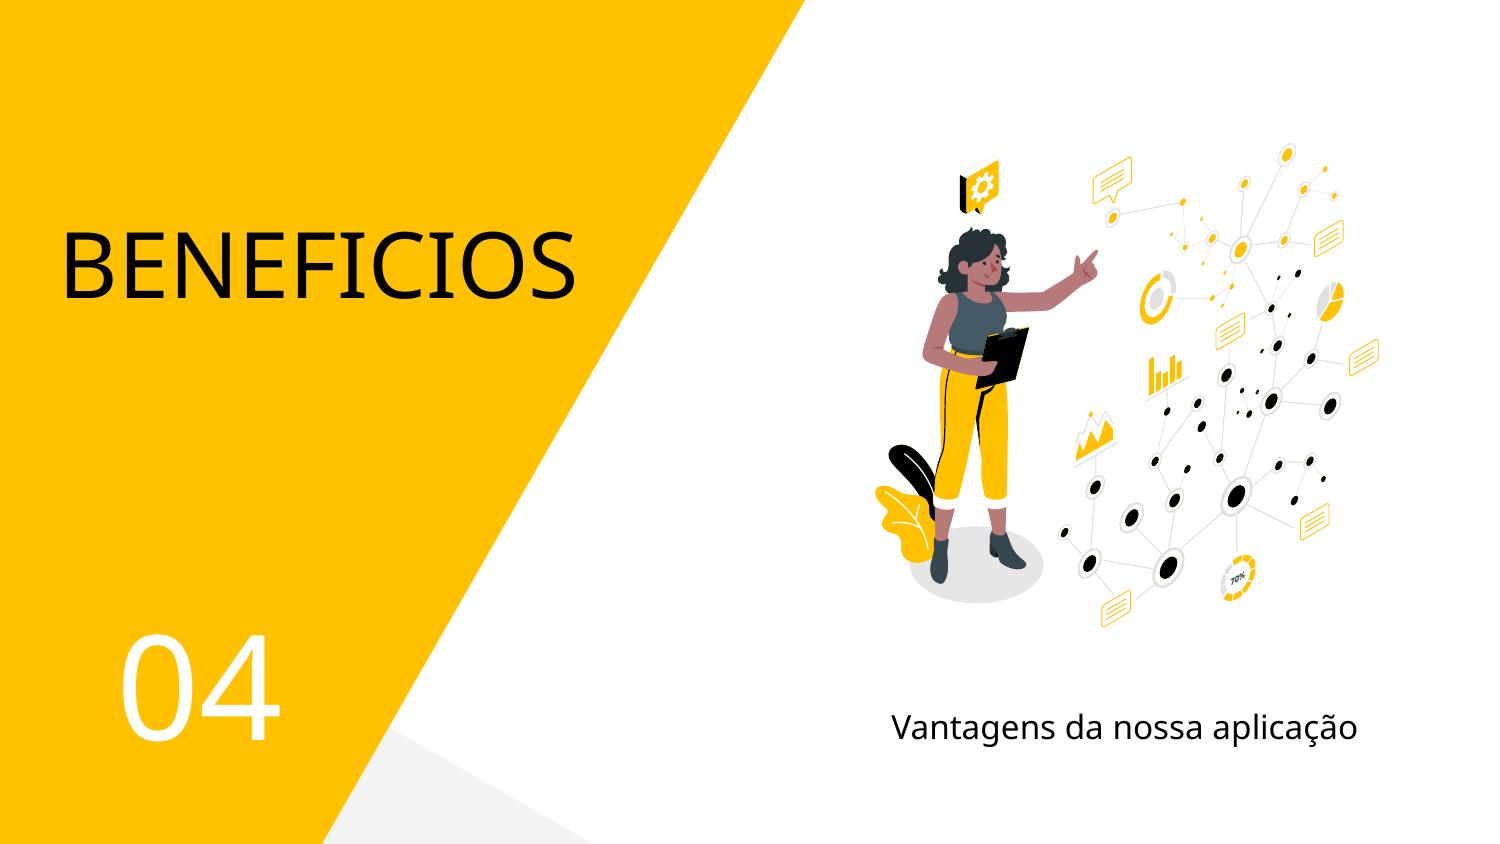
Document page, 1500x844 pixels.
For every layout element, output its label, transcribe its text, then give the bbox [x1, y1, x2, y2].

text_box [871, 142, 1380, 628]
title 04 [101, 622, 370, 785]
title BENEFICIOS [43, 191, 769, 496]
subtitle Vantagens da nossa aplicação [871, 649, 1379, 762]
